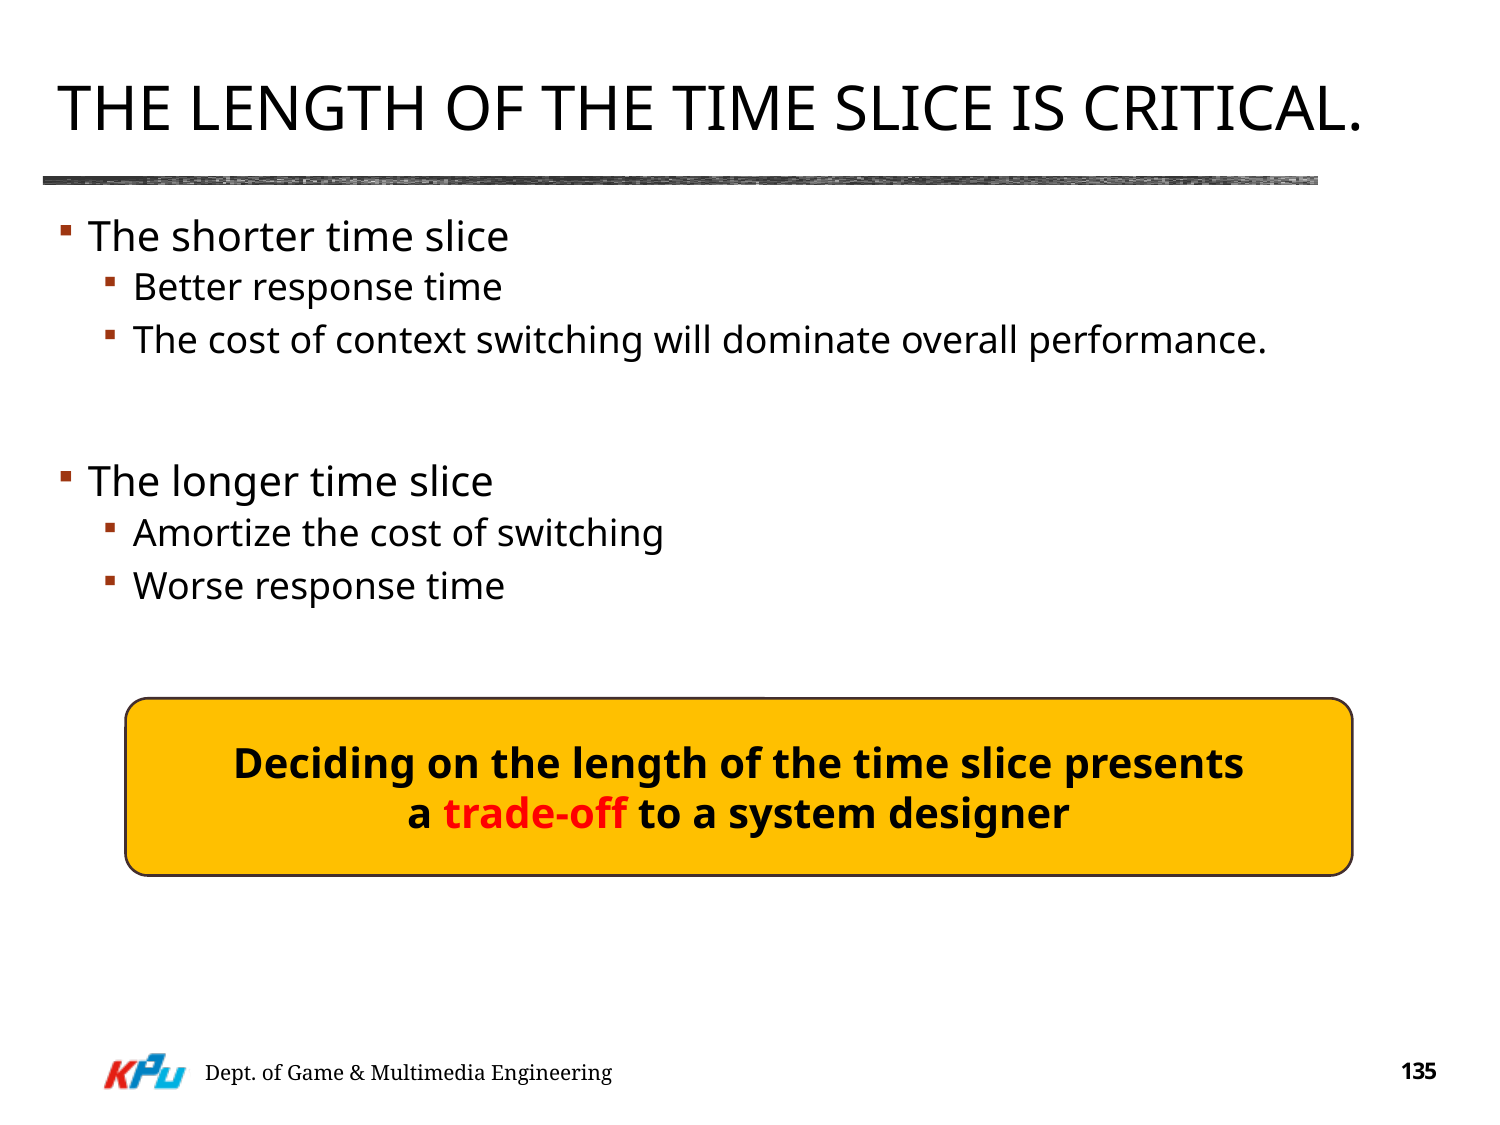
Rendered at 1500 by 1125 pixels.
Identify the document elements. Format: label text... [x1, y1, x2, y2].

title The length of the time slice is critical. [42, 39, 1458, 182]
slide_number 135 [1379, 1042, 1459, 1103]
text_box Deciding on the length of the time slice presents a trade-off to a system designer [123, 696, 1354, 878]
picture [92, 1030, 191, 1120]
list The shorter time slice Better response time The cost of context switching will dominate overall performance. The longer time slice Amortize the cost of switching Worse response time [42, 207, 1458, 1013]
footer Dept. of Game & Multimedia Engineering [190, 1042, 879, 1103]
